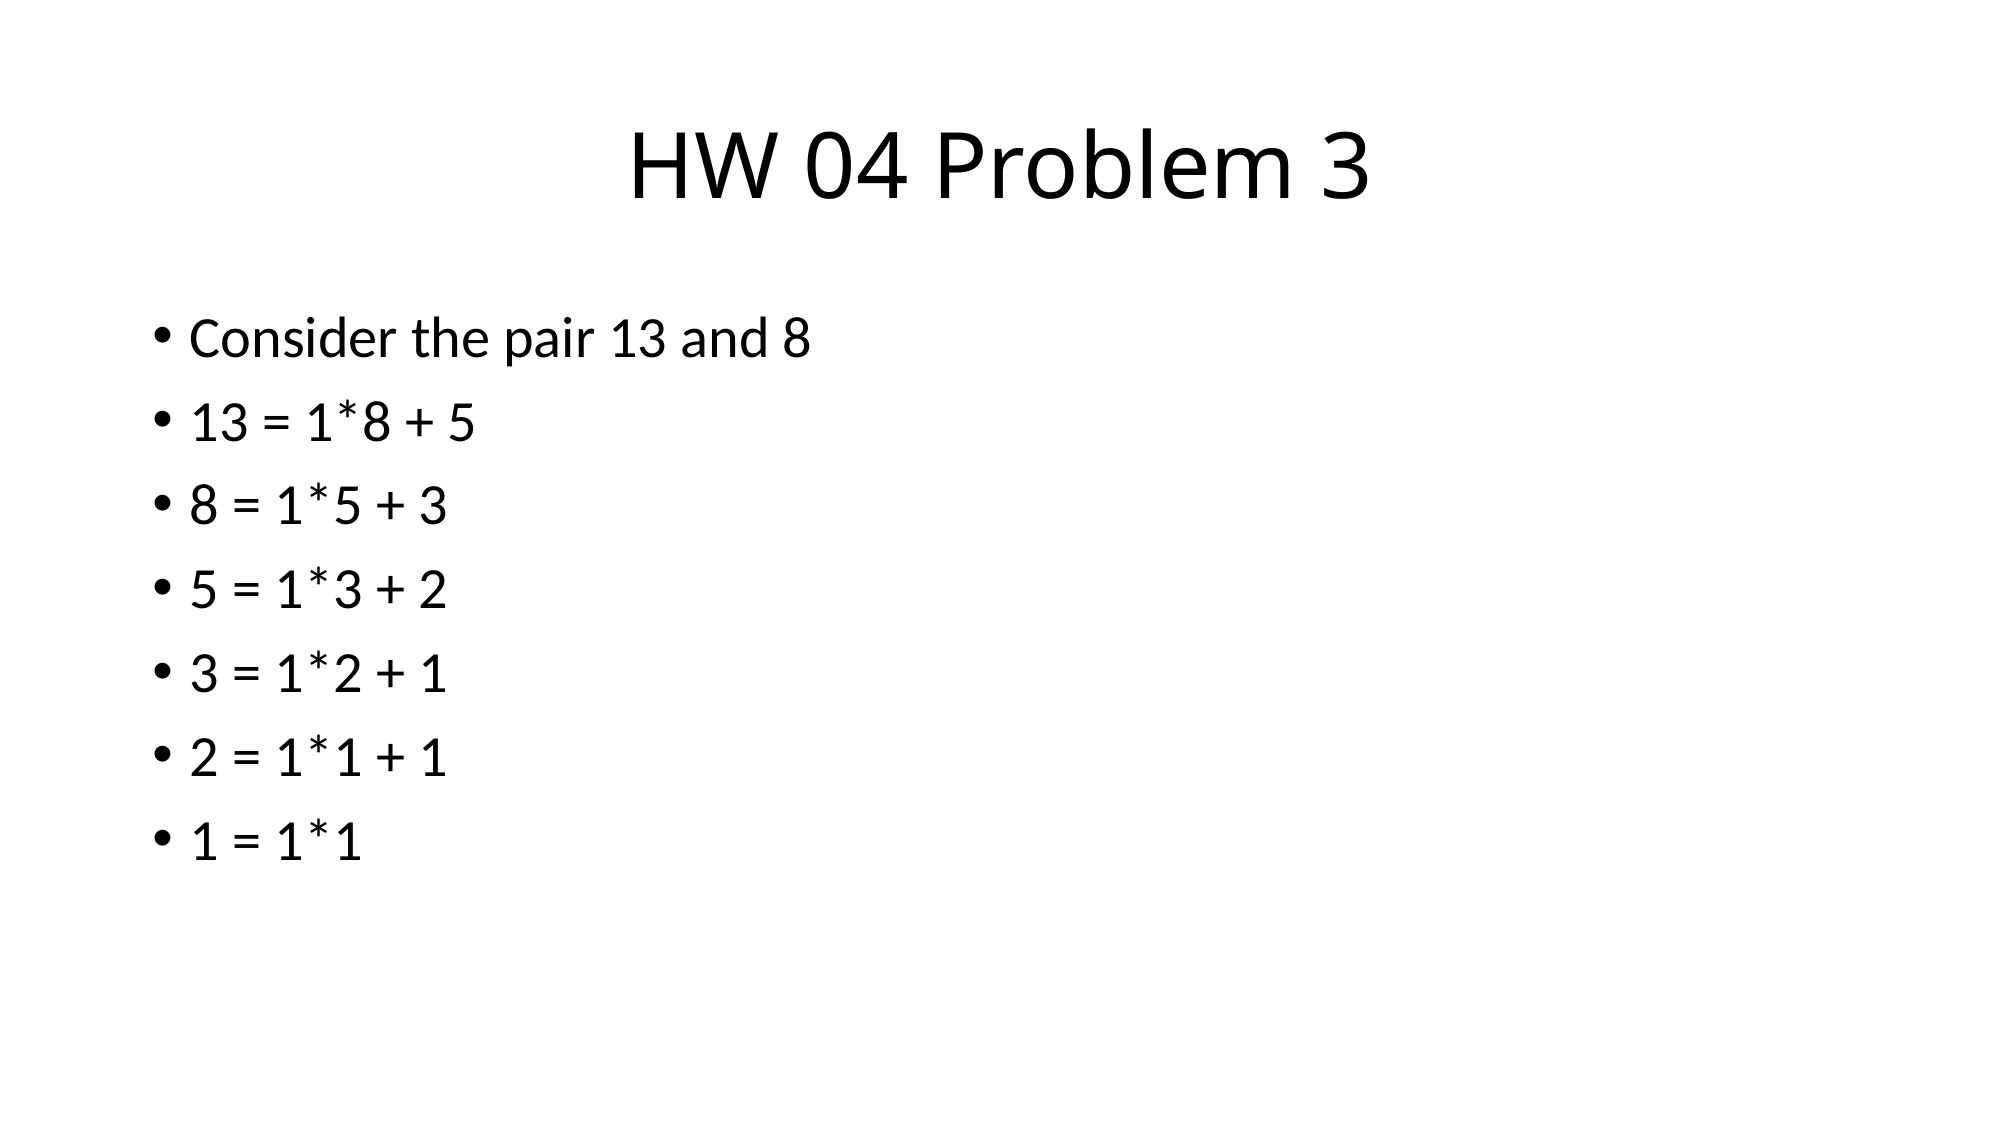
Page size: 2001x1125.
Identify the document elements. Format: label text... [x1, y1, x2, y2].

title HW 04 Problem 3 [137, 59, 1863, 278]
list Consider the pair 13 and 8 13 = 1*8 + 5 8 = 1*5 + 3 5 = 1*3 + 2 3 = 1*2 + 1 2 = 1*1 + 1 1 = 1*1 [137, 299, 1863, 1014]
